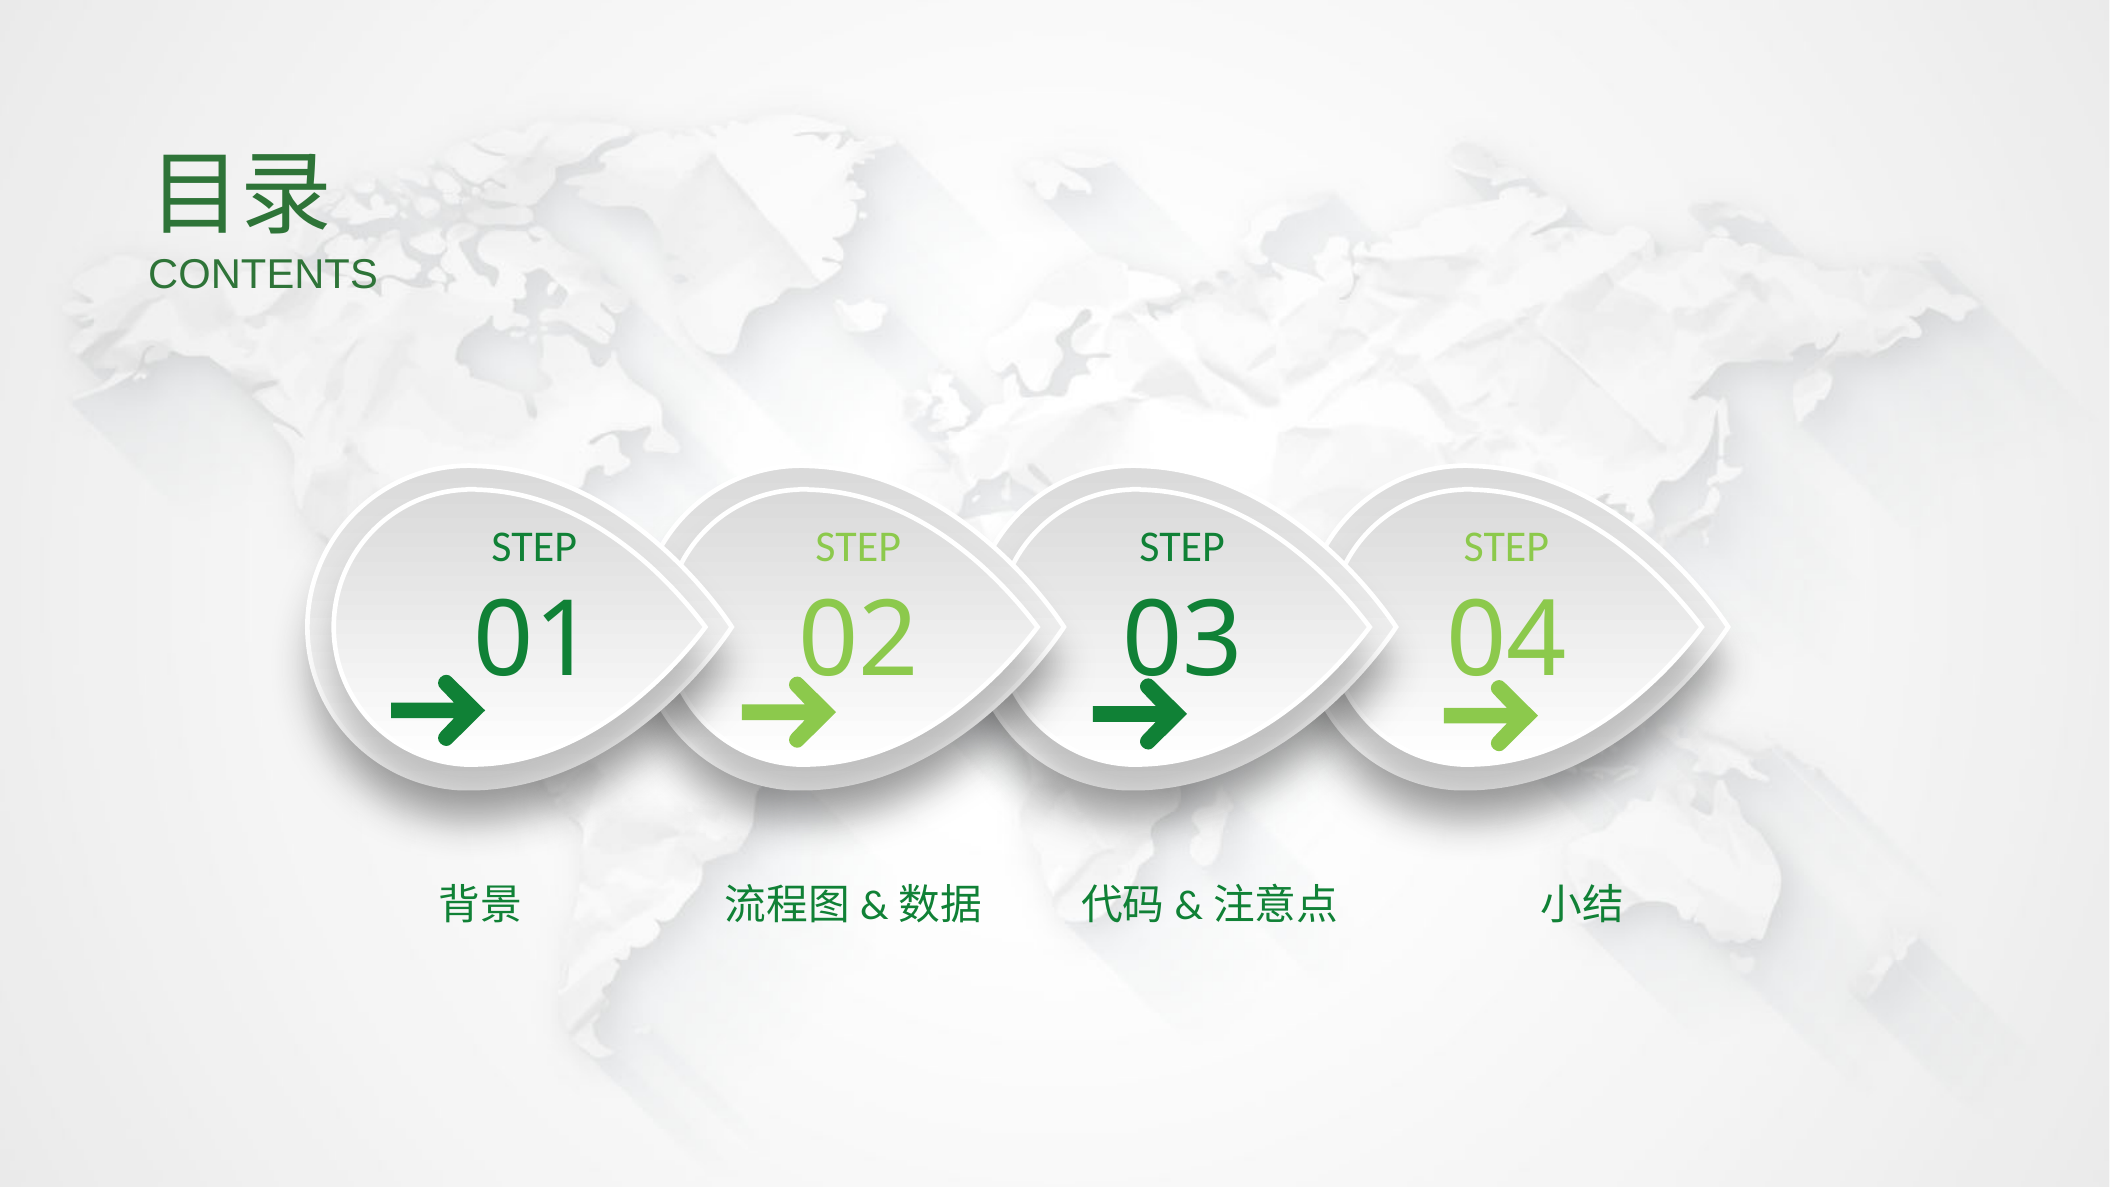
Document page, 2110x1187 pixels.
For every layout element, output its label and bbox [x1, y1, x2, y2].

text_box [1064, 465, 1397, 789]
picture [0, 0, 2110, 1187]
text_box [732, 465, 1064, 789]
text_box [1397, 465, 1729, 789]
text_box [307, 465, 732, 789]
